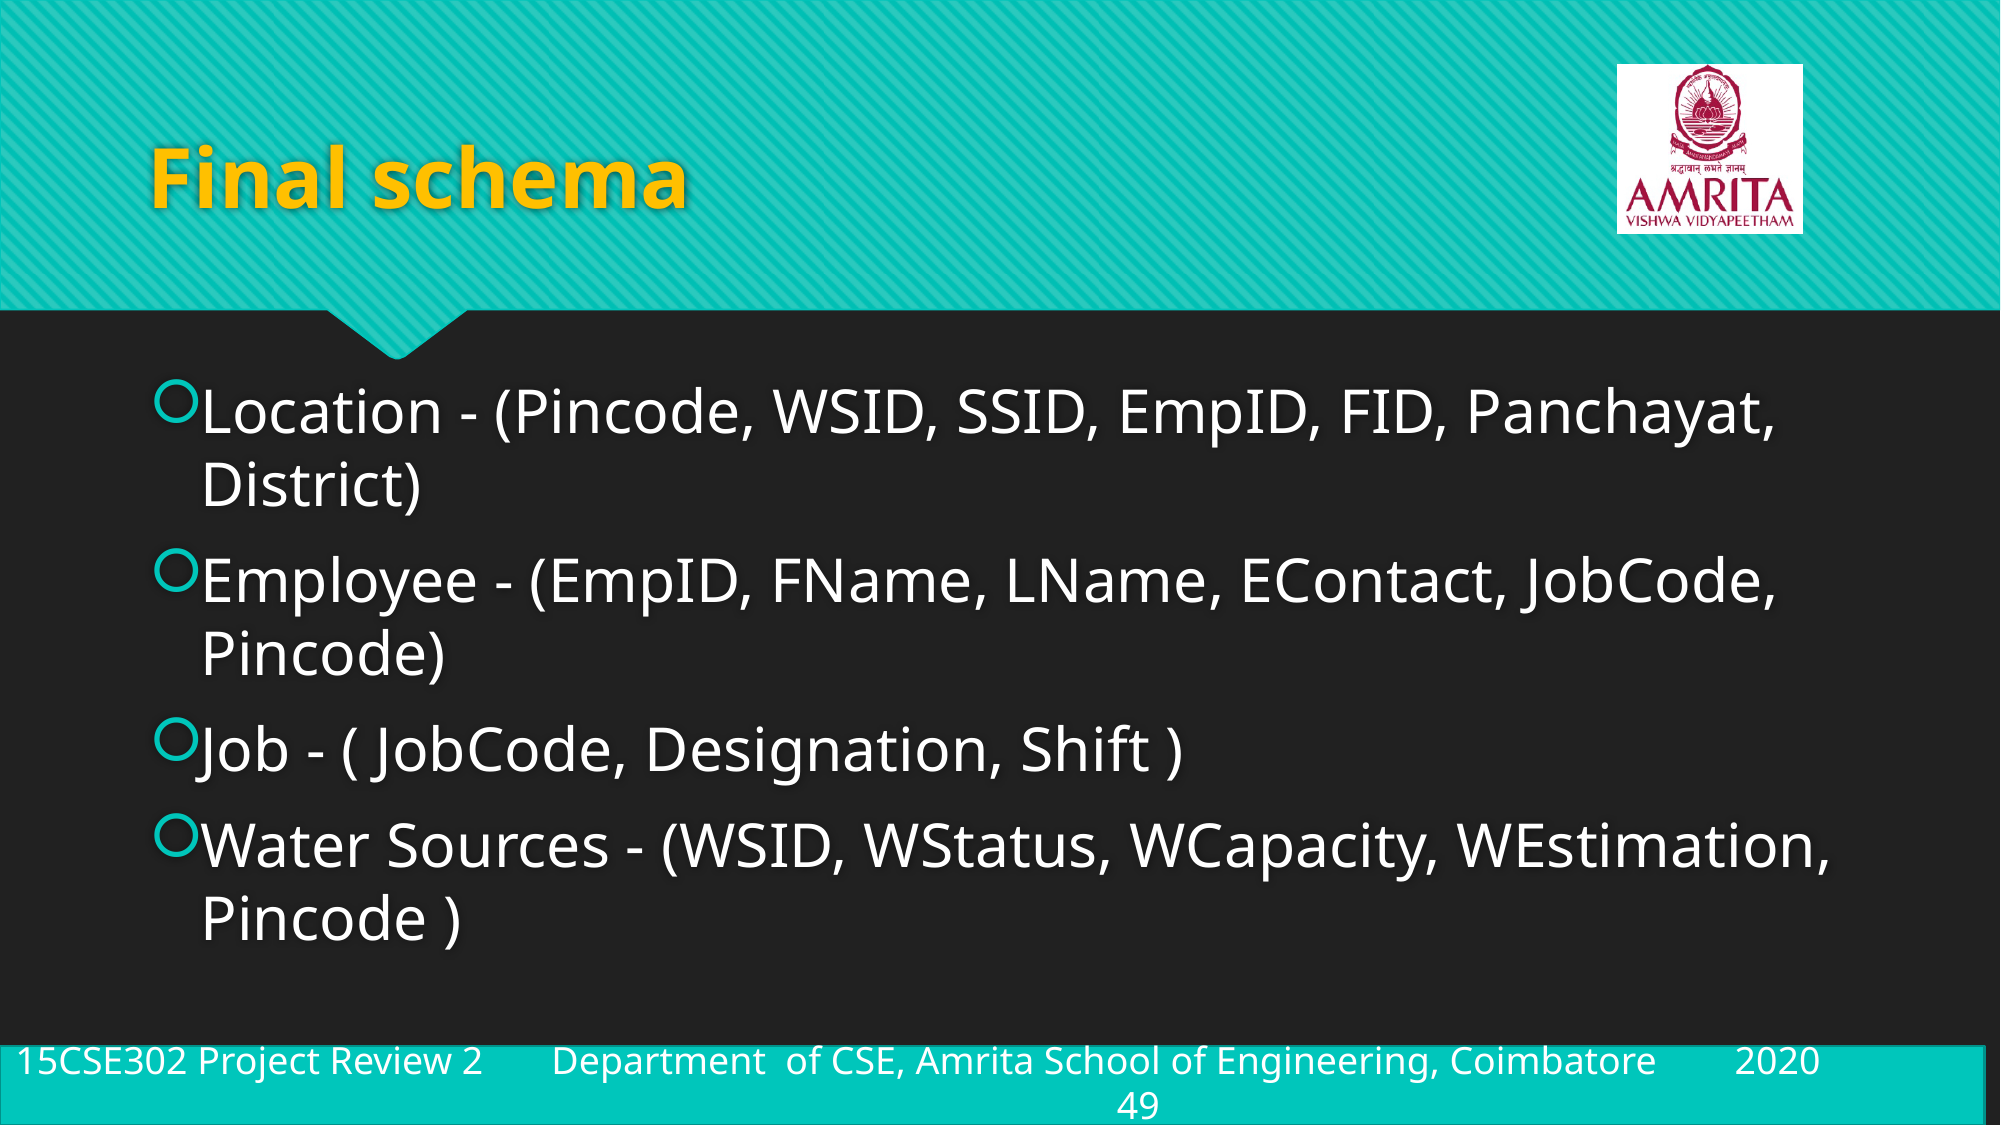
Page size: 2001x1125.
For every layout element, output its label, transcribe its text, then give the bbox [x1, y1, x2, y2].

list Location - (Pincode, WSID, SSID, EmpID, FID, Panchayat, District) Employee - (EmpID, FName, LName, EContact, JobCode, Pincode) Job - ( JobCode, Designation, Shift ) Water Sources - (WSID, WStatus, WCapacity, WEstimation, Pincode ) [134, 364, 1866, 962]
title Final schema [132, 73, 1868, 233]
picture [1617, 64, 1803, 73]
